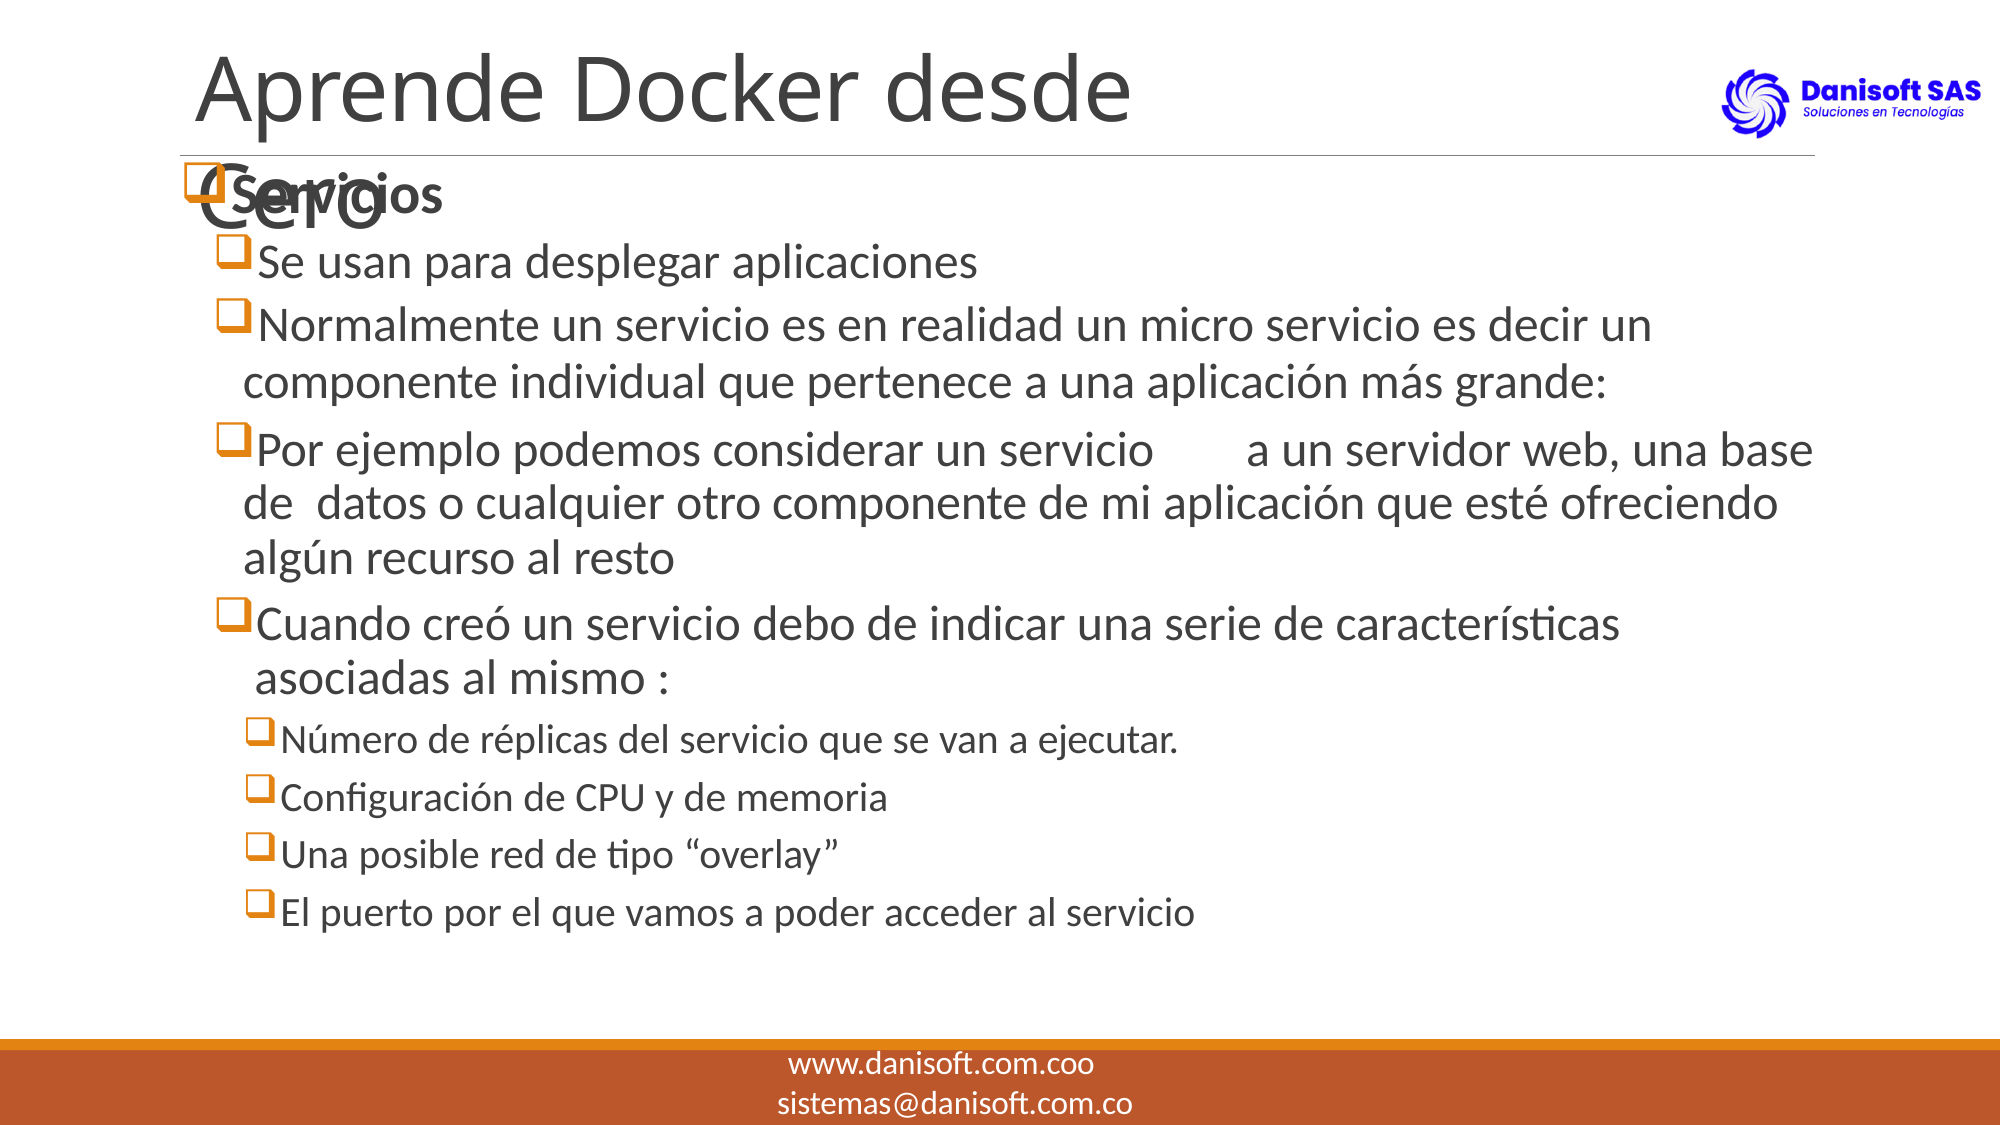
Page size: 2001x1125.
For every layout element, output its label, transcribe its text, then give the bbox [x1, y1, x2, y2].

picture [1709, 61, 2000, 147]
text_box www.danisoft.com.coo sistemas@danisoft.com.co [774, 1047, 1227, 1122]
title Aprende Docker desde Cero [192, 29, 1178, 149]
text_box Servicios Se usan para desplegar aplicaciones Normalmente un servicio es en realidad un micro servicio es decir un componente individual que pertenece a una aplicación más grande: Por ejemplo podemos considerar un servicio a un servidor web, una base de datos o cualquier otro componente de mi aplicación que esté ofreciendo algún recurso al resto Cuando creó un servicio debo de indicar una serie de características asociadas al mismo : Número de réplicas del servicio que se van a ejecutar. Configuración de CPU y de memoria Una posible red de tipo “overlay” El puerto por el que vamos a poder acceder al servicio [177, 149, 1815, 935]
